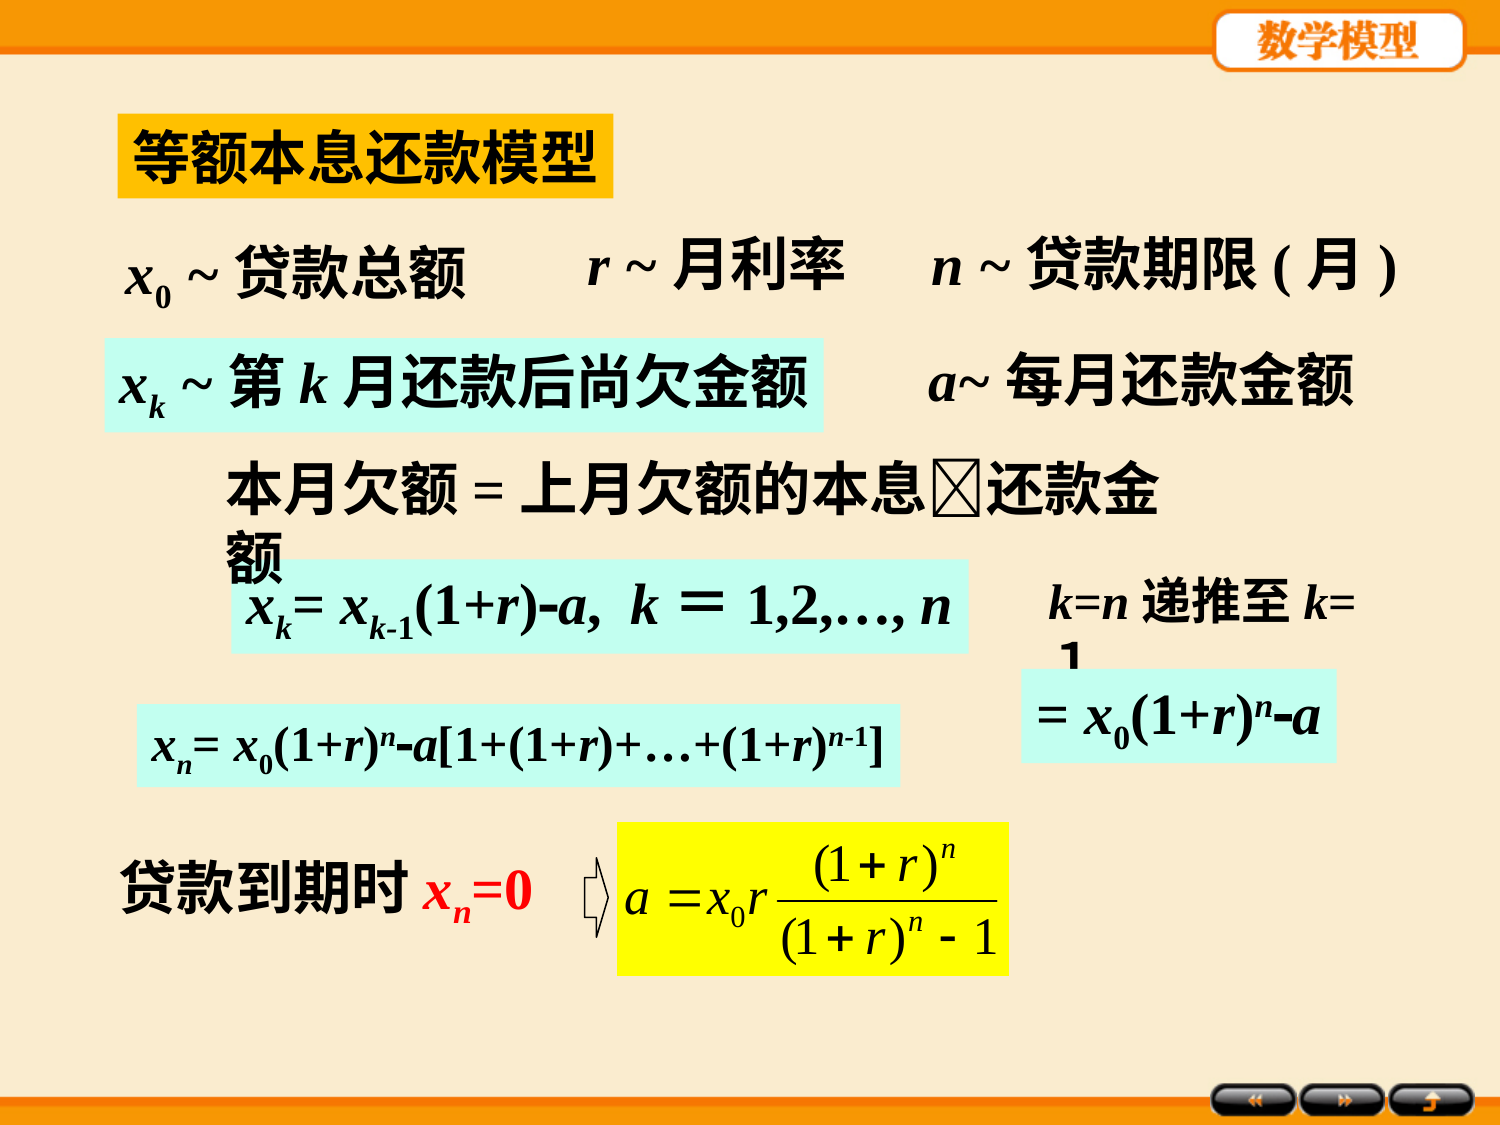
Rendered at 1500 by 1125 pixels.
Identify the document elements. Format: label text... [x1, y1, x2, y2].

text_box 贷款到期时xn=0 [103, 843, 550, 938]
text_box k=n递推至k=１ [1033, 562, 1409, 698]
text_box a~每月还款金额 [913, 335, 1370, 421]
text_box 等额本息还款模型 [117, 113, 614, 199]
text_box n ~贷款期限(月) [916, 219, 1413, 305]
text_box x0 ~贷款总额 [110, 228, 482, 323]
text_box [584, 822, 1009, 977]
picture [0, 1, 1500, 1125]
text_box xk ~第k月还款后尚欠金额 [104, 338, 824, 433]
text_box xk= xk-1(1+r)a, k＝1,2,…, n [231, 599, 969, 654]
text_box 本月欠额=上月欠额的本息还款金额 [211, 444, 1233, 599]
text_box r ~月利率 [572, 219, 862, 305]
text_box xn= x0(1+r)na[1+(1+r)+…+(1+r)n-1] [136, 704, 901, 788]
